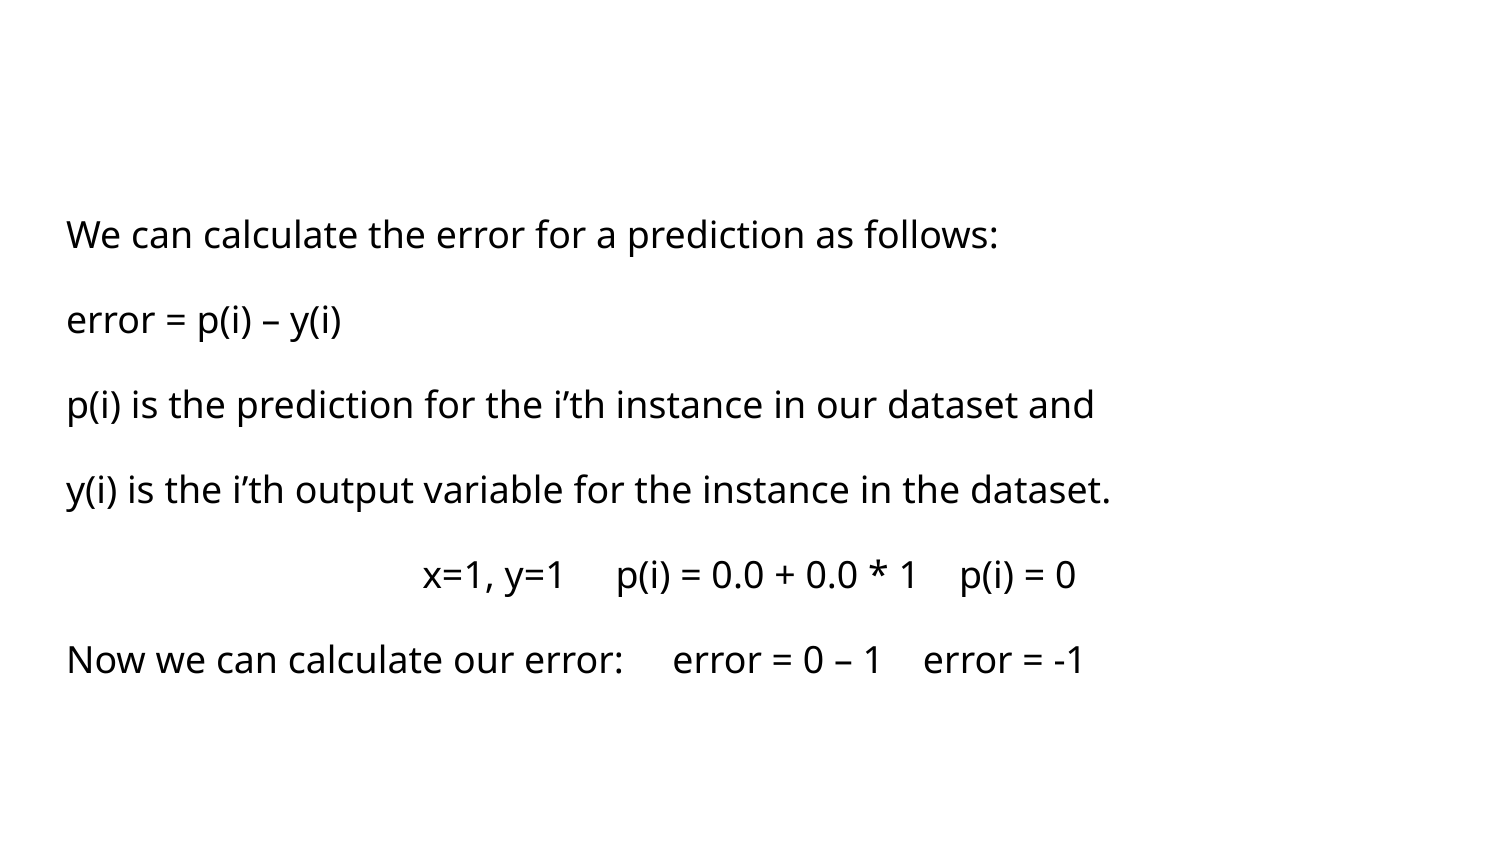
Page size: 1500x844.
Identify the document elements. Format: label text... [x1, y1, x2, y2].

list We can calculate the error for a prediction as follows: error = p(i) – y(i) p(i) is the prediction for the i’th instance in our dataset and y(i) is the i’th output variable for the instance in the dataset. x=1, y=1 p(i) = 0.0 + 0.0 * 1 p(i) = 0 Now we can calculate our error: error = 0 – 1 error = -1 [51, 189, 1449, 750]
